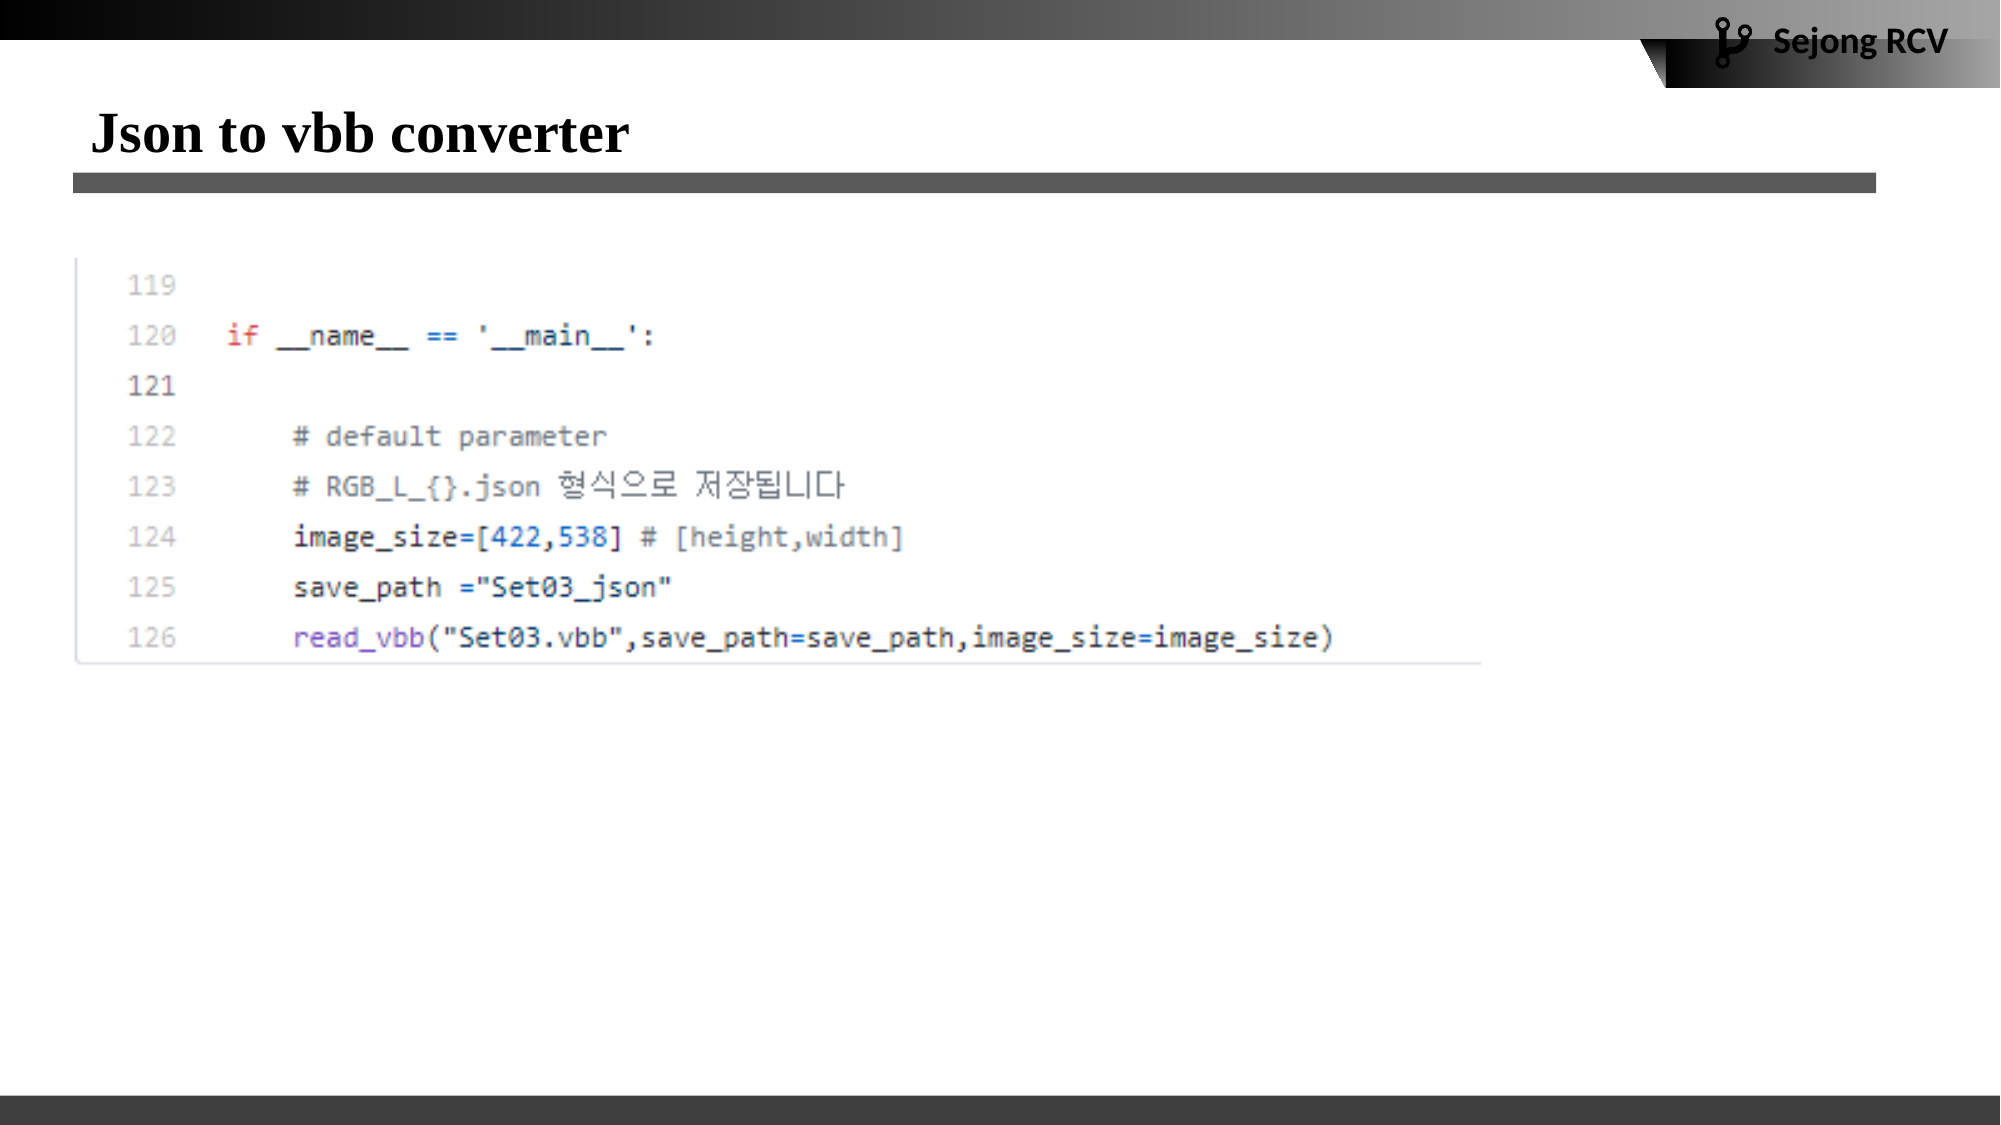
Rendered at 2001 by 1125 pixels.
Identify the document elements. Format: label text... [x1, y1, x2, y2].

picture [72, 258, 1482, 668]
picture [1704, 13, 1763, 72]
text_box Json to vbb converter [75, 86, 646, 171]
text_box [71, 171, 1878, 195]
